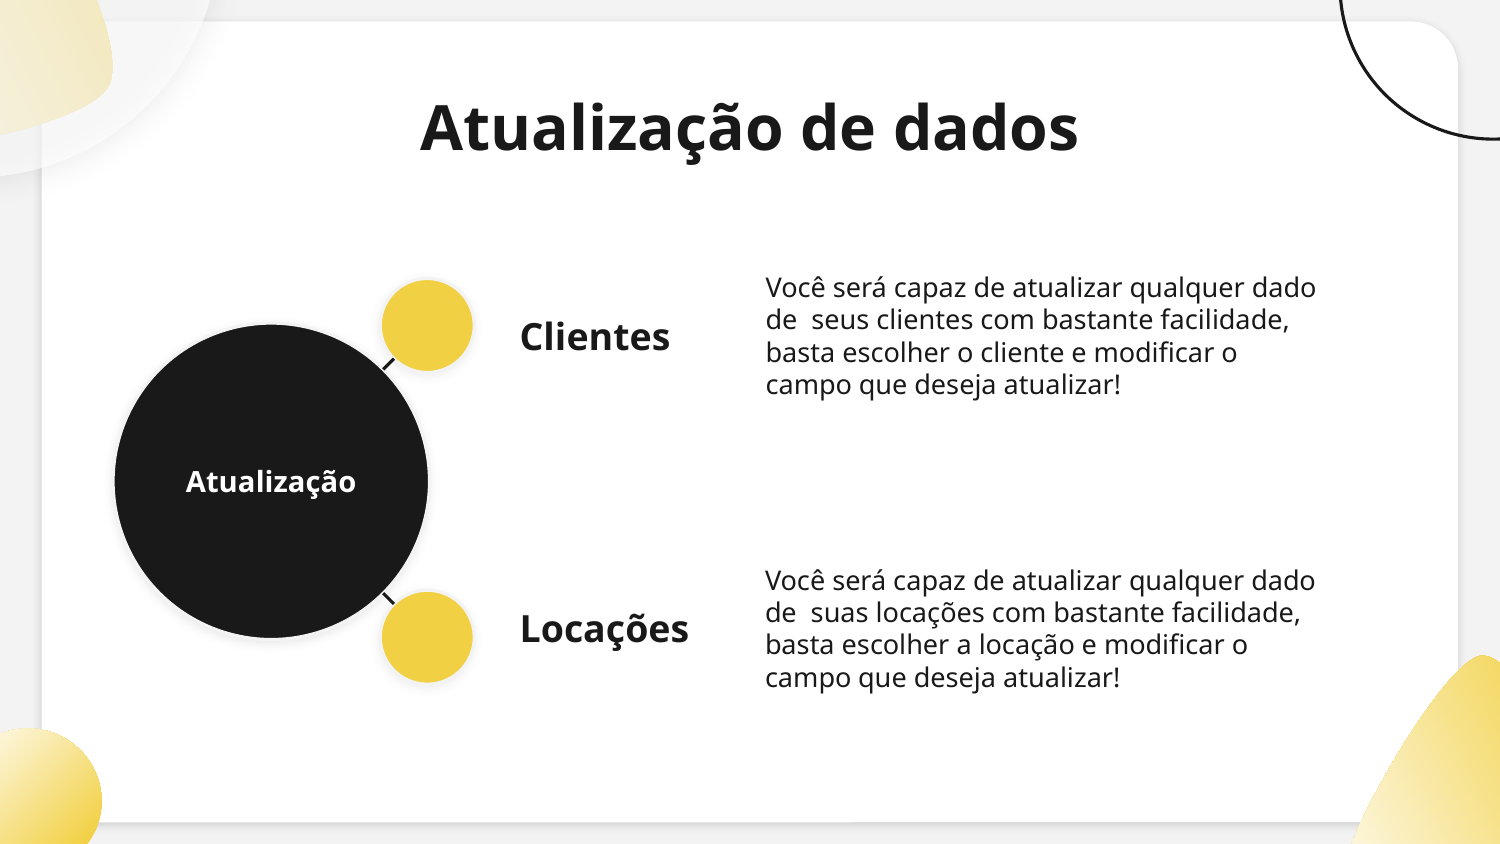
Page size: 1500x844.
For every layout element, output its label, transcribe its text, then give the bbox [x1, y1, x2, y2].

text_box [383, 358, 395, 370]
subtitle Você será capaz de atualizar qualquer dado de seus clientes com bastante facilidade, basta escolher o cliente e modificar o campo que deseja atualizar! [751, 293, 1339, 377]
subtitle Locações [504, 586, 751, 670]
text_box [383, 592, 395, 605]
text_box [380, 278, 475, 373]
subtitle Você será capaz de atualizar qualquer dado de suas locações com bastante facilidade, basta escolher a locação e modificar o campo que deseja atualizar! [751, 586, 1338, 670]
text_box [380, 590, 475, 685]
subtitle Clientes [504, 293, 751, 377]
text_box Atualização [113, 323, 430, 640]
title Atualização de dados [118, 72, 1382, 167]
